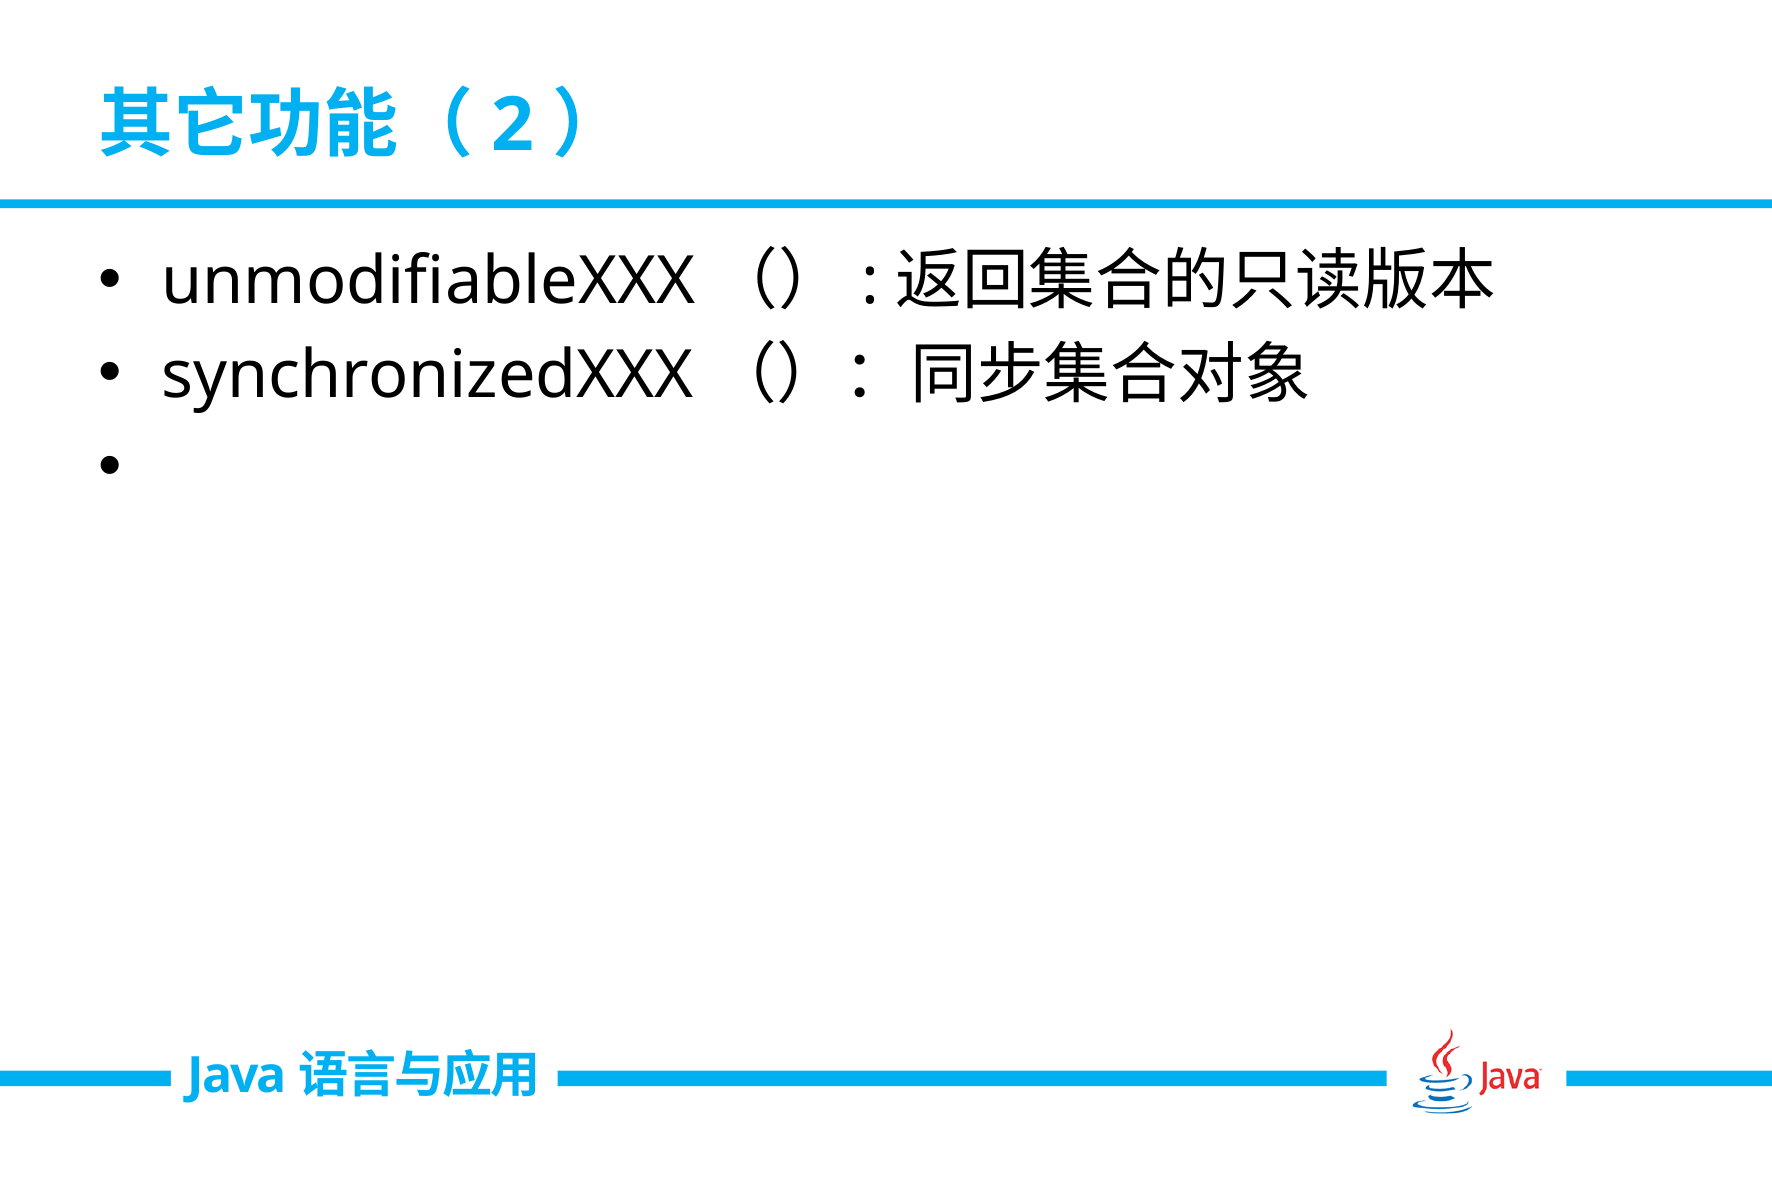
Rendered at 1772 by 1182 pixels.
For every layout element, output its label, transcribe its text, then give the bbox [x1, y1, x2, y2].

picture [1386, 1019, 1567, 1117]
list unmodifiableXXX（）:返回集合的只读版本 synchronizedXXX（）：同步集合对象 [80, 228, 1677, 1009]
title 其它功能（2） [80, 73, 1677, 168]
